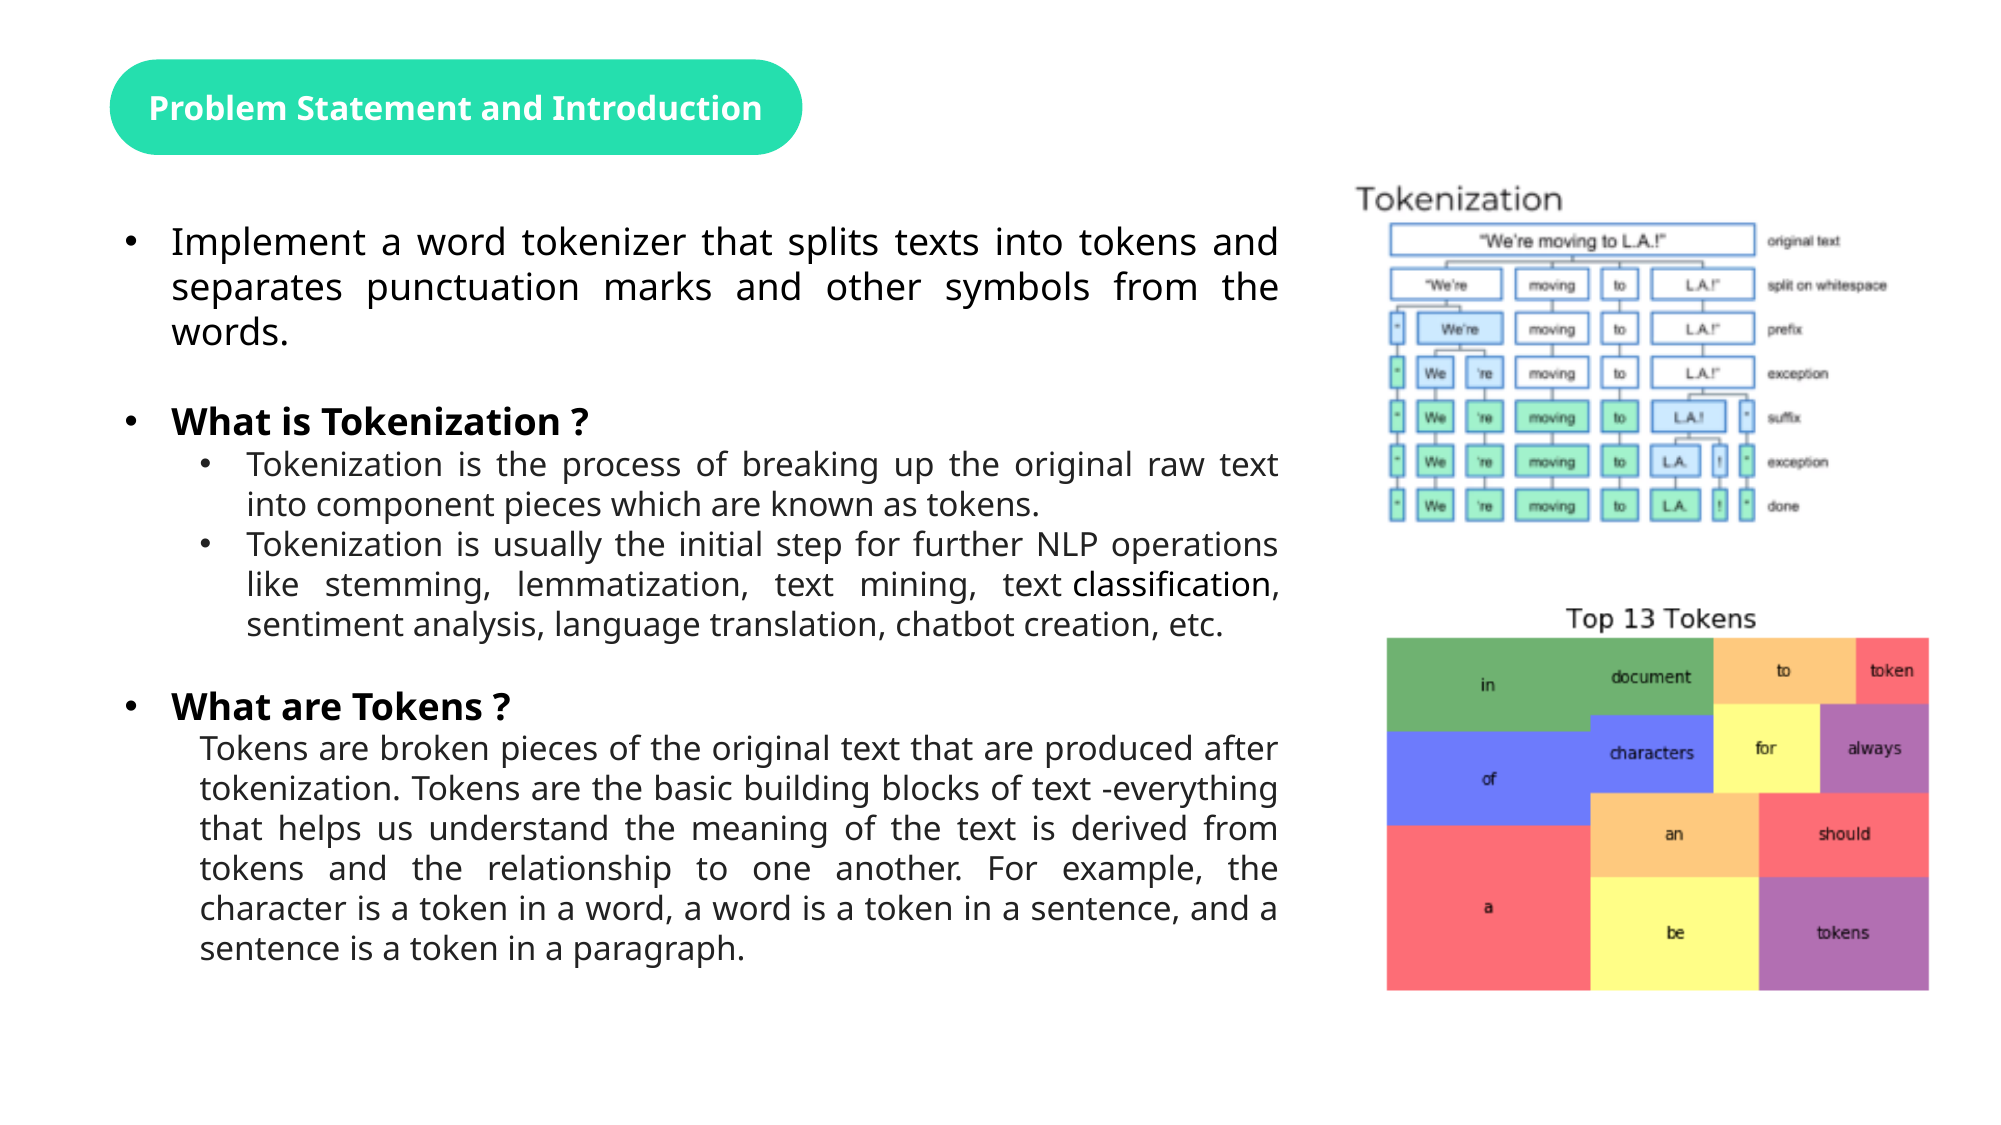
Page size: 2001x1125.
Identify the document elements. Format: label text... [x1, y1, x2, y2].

picture [1349, 169, 1972, 533]
text_box Implement a word tokenizer that splits texts into tokens and separates punctuation marks and other symbols from the words. What is Tokenization ? Tokenization is the process of breaking up the original raw text into component pieces which are known as tokens. Tokenization is usually the initial step for further NLP operations like stemming, lemmatization, text mining, text classification, sentiment analysis, language translation, chatbot creation, etc. What are Tokens ? Tokens are broken pieces of the original text that are produced after tokenization. Tokens are the basic building blocks of text -everything that helps us understand the meaning of the text is derived from tokens and the relationship to one another. For example, the character is a token in a word, a word is a token in a sentence, and a sentence is a token in a paragraph. [109, 210, 1296, 975]
text_box Problem Statement and Introduction [108, 58, 804, 156]
picture [1349, 592, 1972, 1016]
